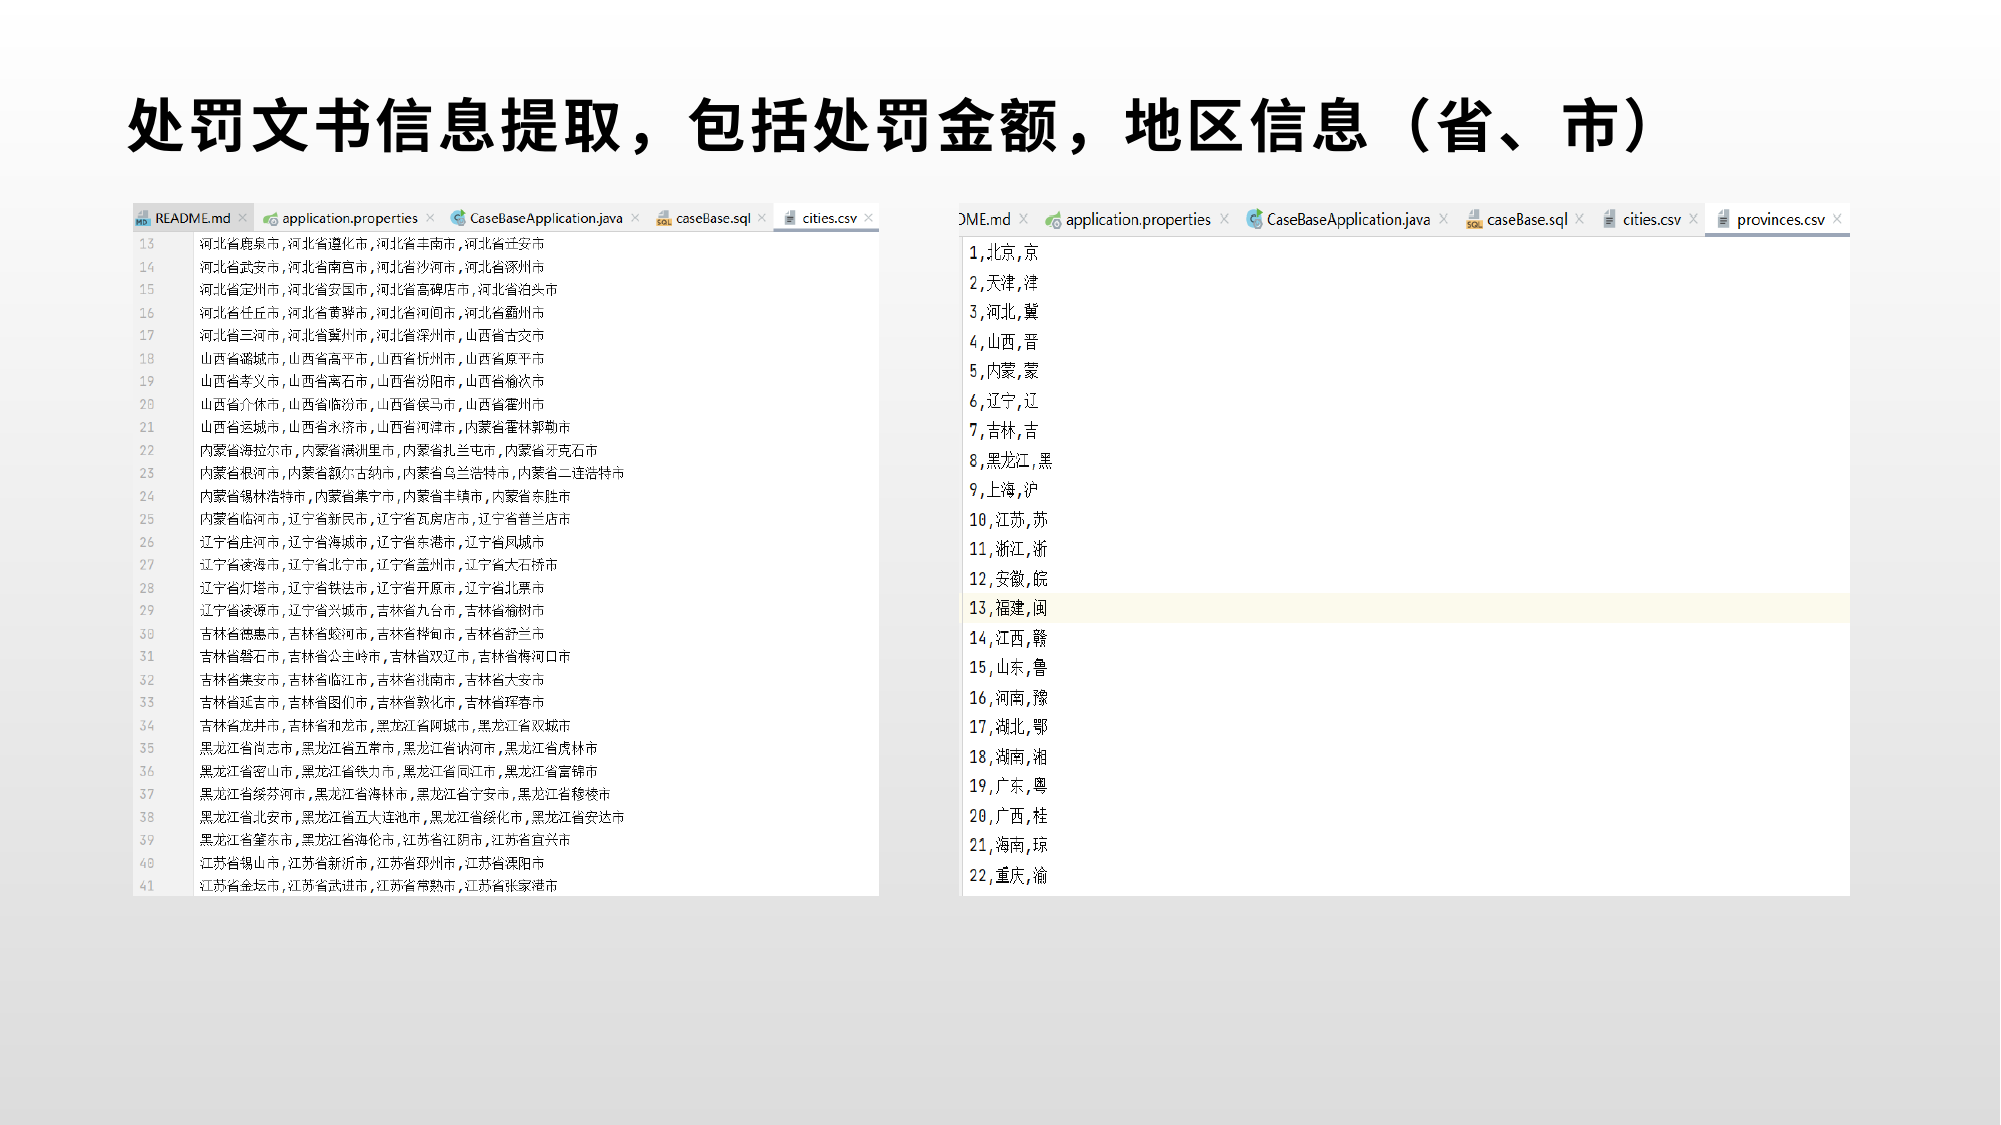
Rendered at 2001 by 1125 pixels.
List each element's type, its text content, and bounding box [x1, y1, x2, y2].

picture [133, 203, 879, 896]
picture [959, 203, 1850, 896]
title 处罚文书信息提取，包括处罚金额，地区信息（省、市） [109, 70, 1891, 178]
